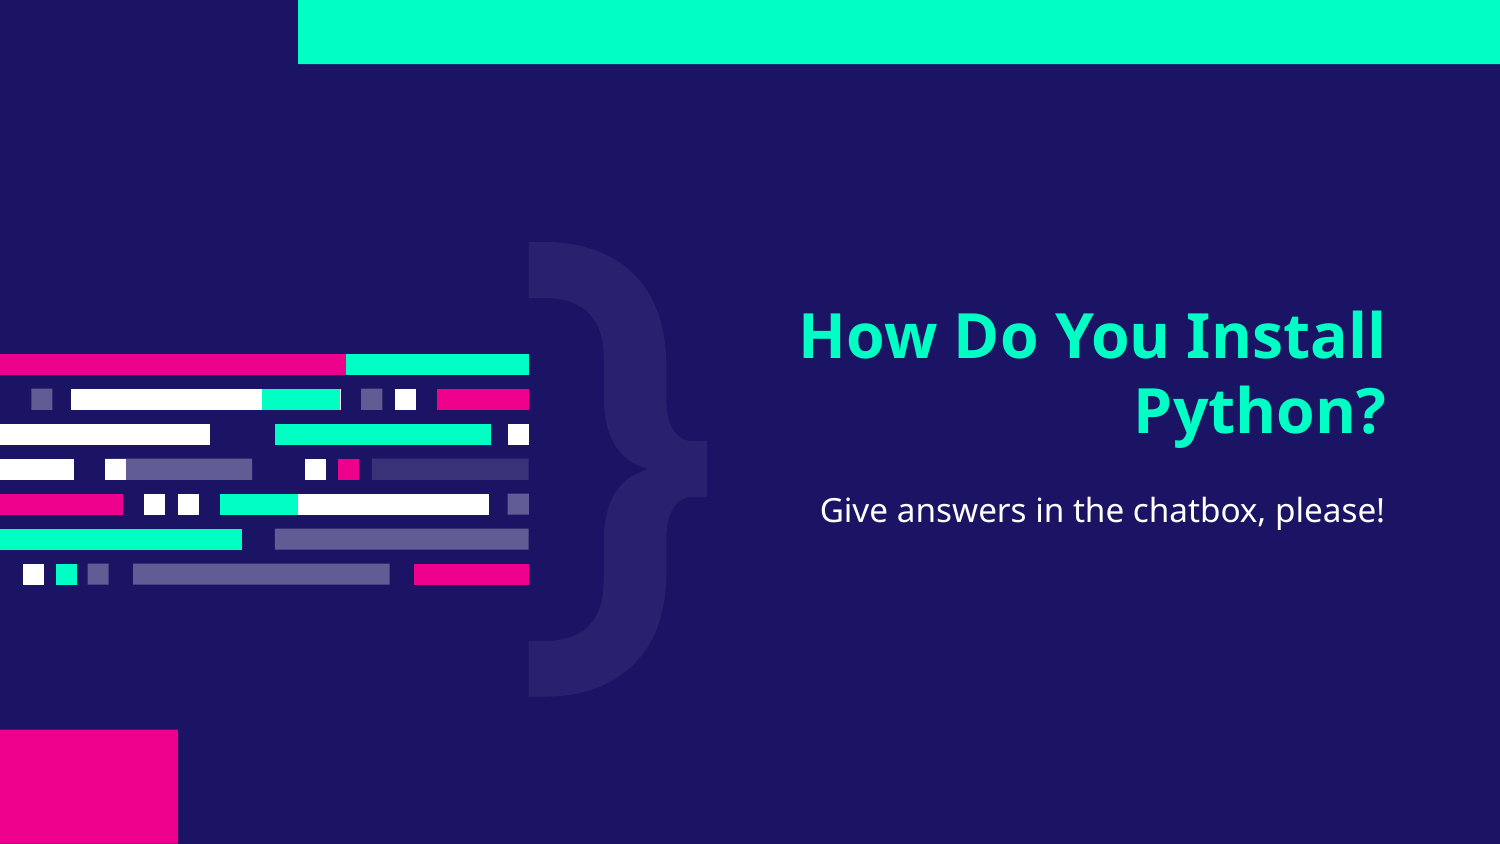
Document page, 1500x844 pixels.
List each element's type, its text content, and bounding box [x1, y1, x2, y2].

list Give answers in the chatbox, please! [756, 474, 1402, 825]
title How Do You Install Python? [549, 281, 1402, 391]
